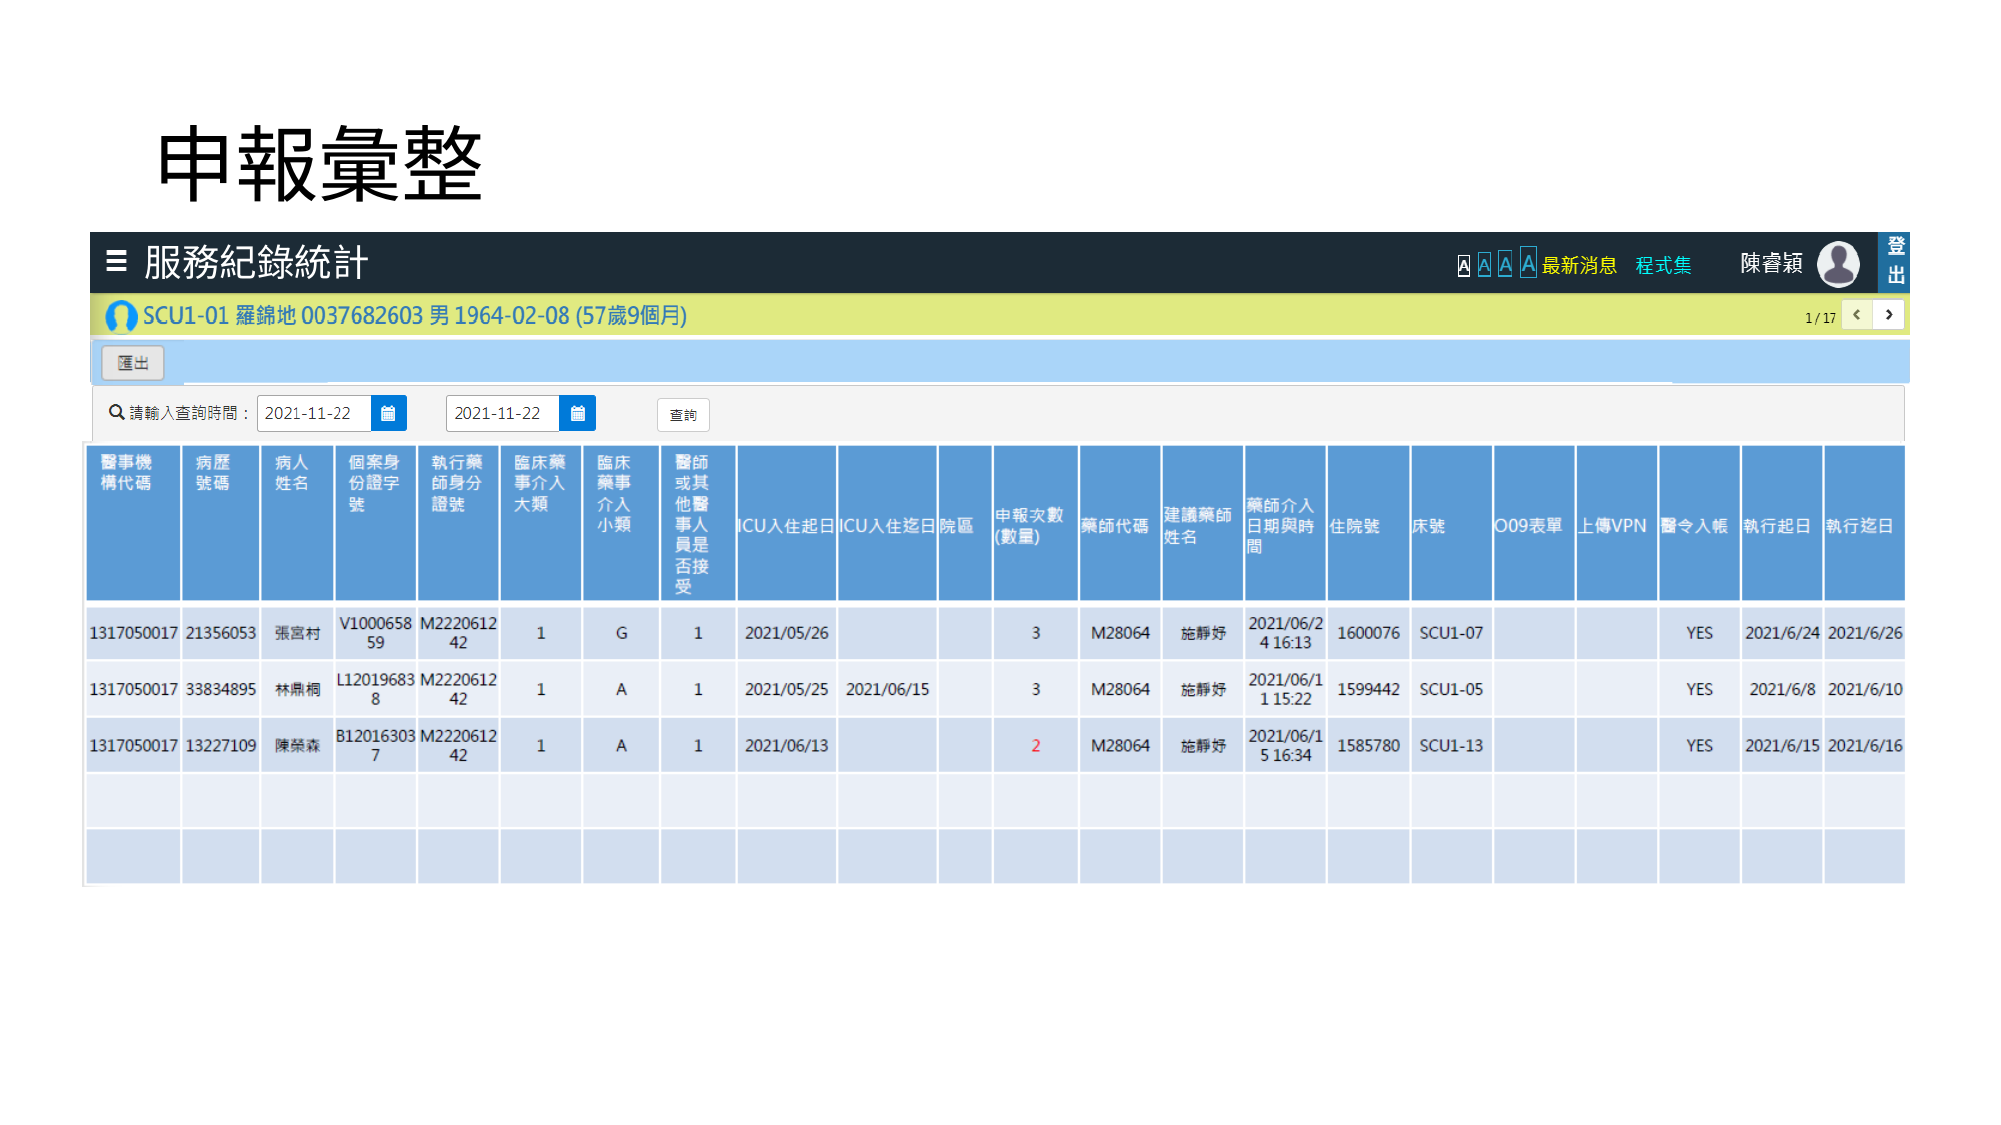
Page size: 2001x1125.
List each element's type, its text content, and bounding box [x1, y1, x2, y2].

title 申報彙整 [137, 59, 1863, 232]
picture [82, 232, 1911, 887]
